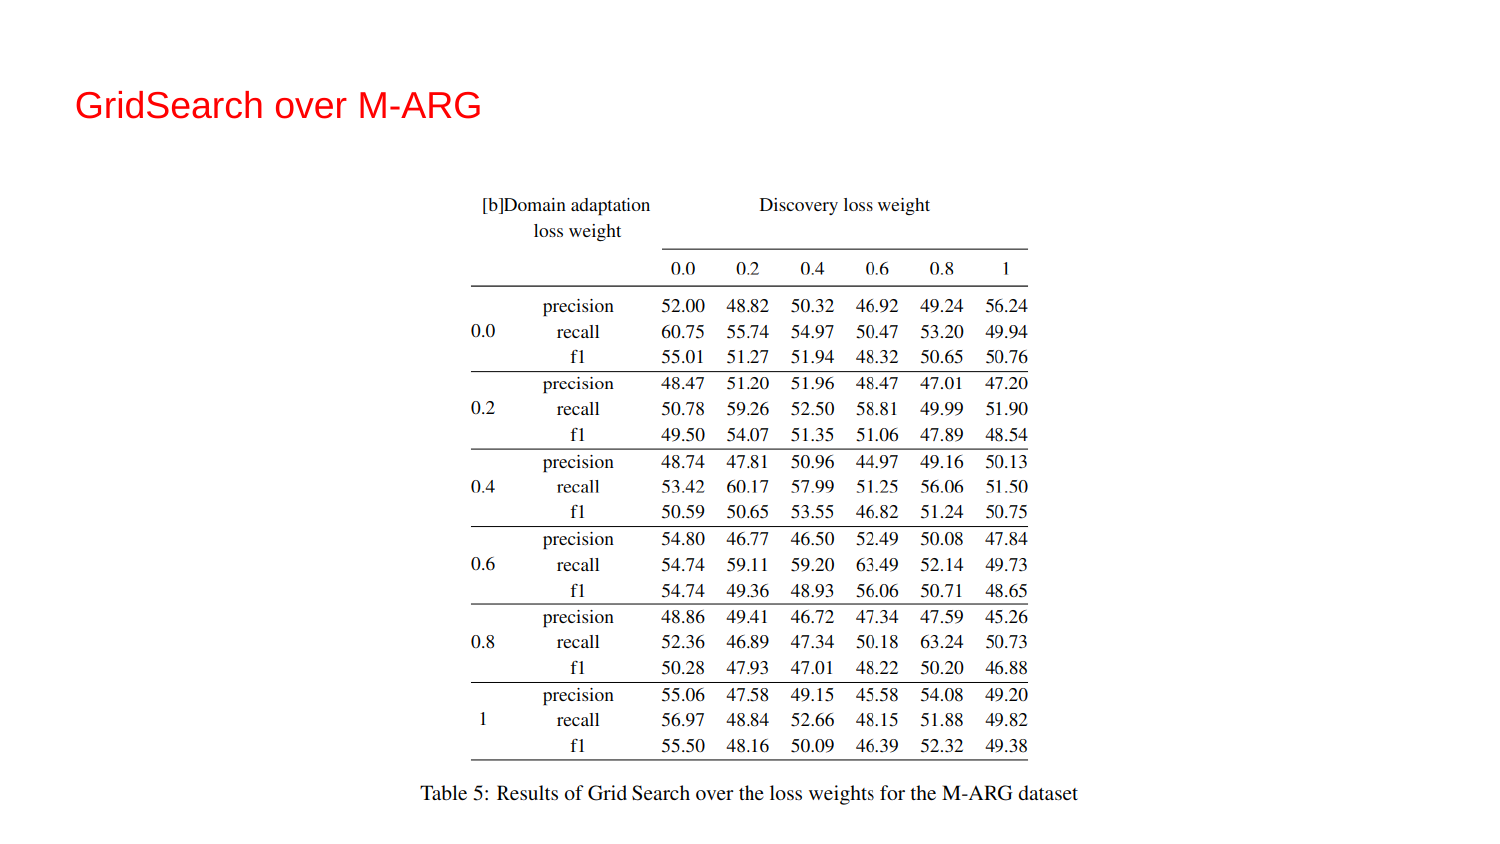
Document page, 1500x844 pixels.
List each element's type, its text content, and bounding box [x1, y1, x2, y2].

picture [382, 166, 1118, 819]
text_box GridSearch over M-ARG [59, 65, 736, 141]
